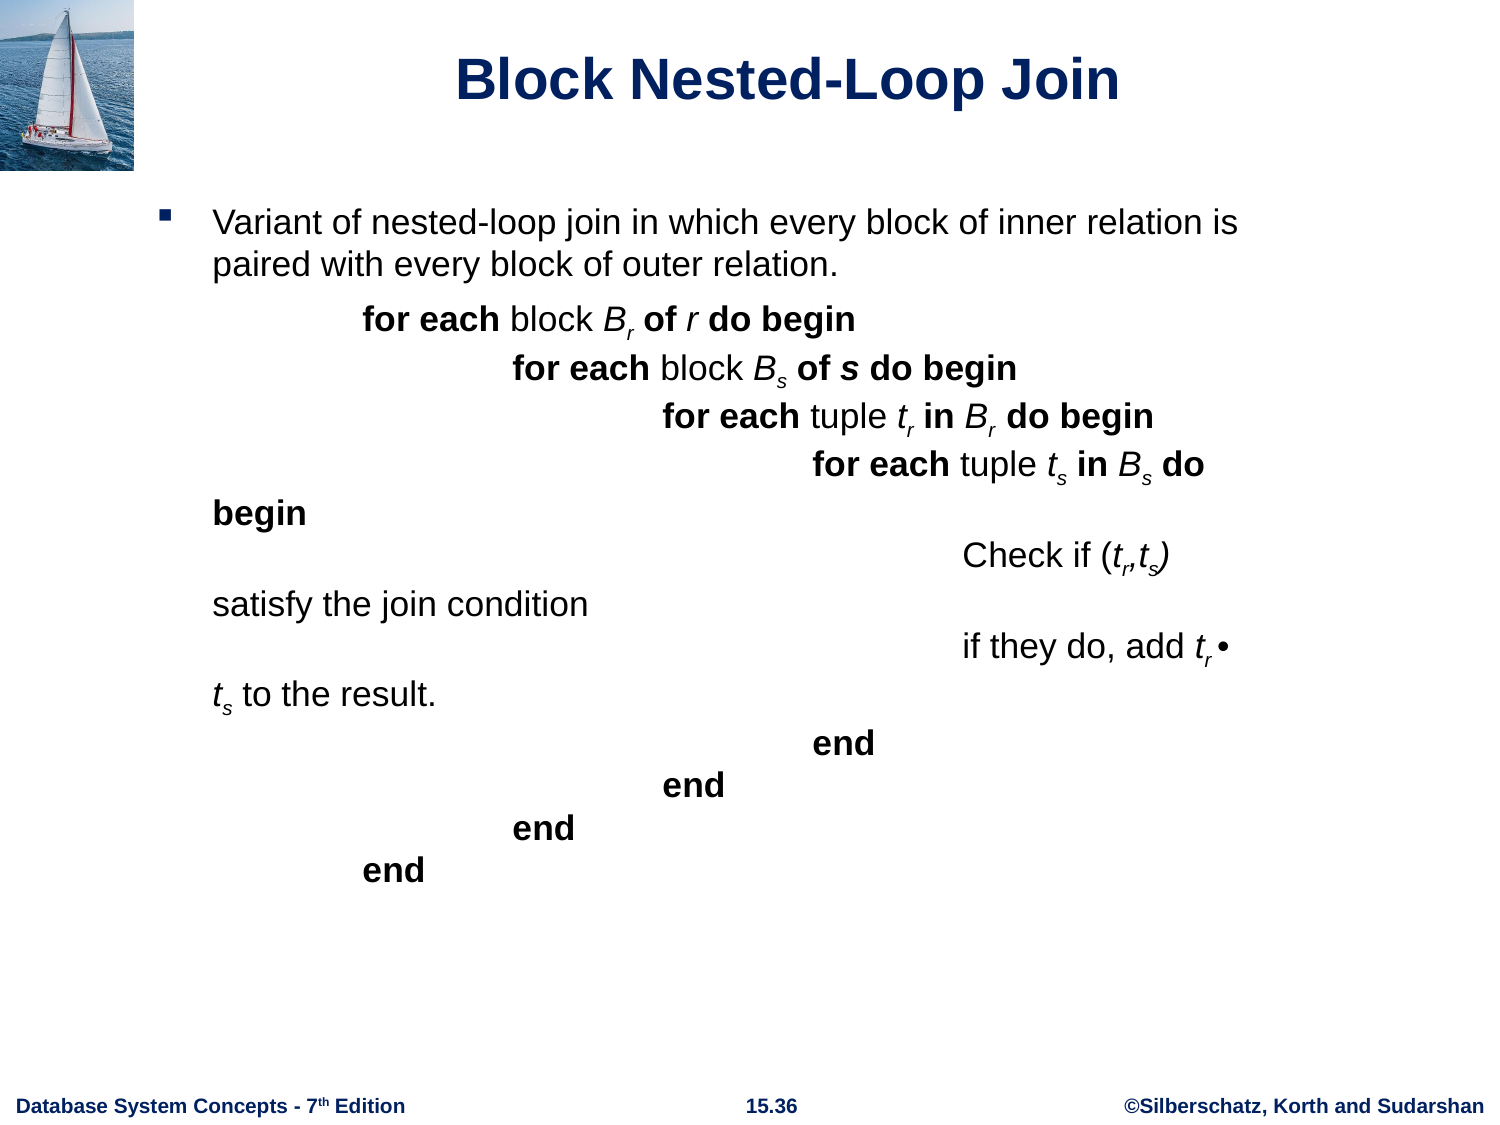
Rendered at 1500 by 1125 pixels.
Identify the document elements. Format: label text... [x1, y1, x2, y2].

title Block Nested-Loop Join [125, 18, 1452, 120]
picture [0, 0, 134, 171]
list Variant of nested-loop join in which every block of inner relation is paired with every block of outer relation. for each block Br of r do begin for each block Bs of s do begin for each tuple tr in Br do begin for each tuple ts in Bs do begin Check if (tr,ts) satisfy the join condition if they do, add tr • ts to the result. end end end end [141, 191, 1256, 715]
